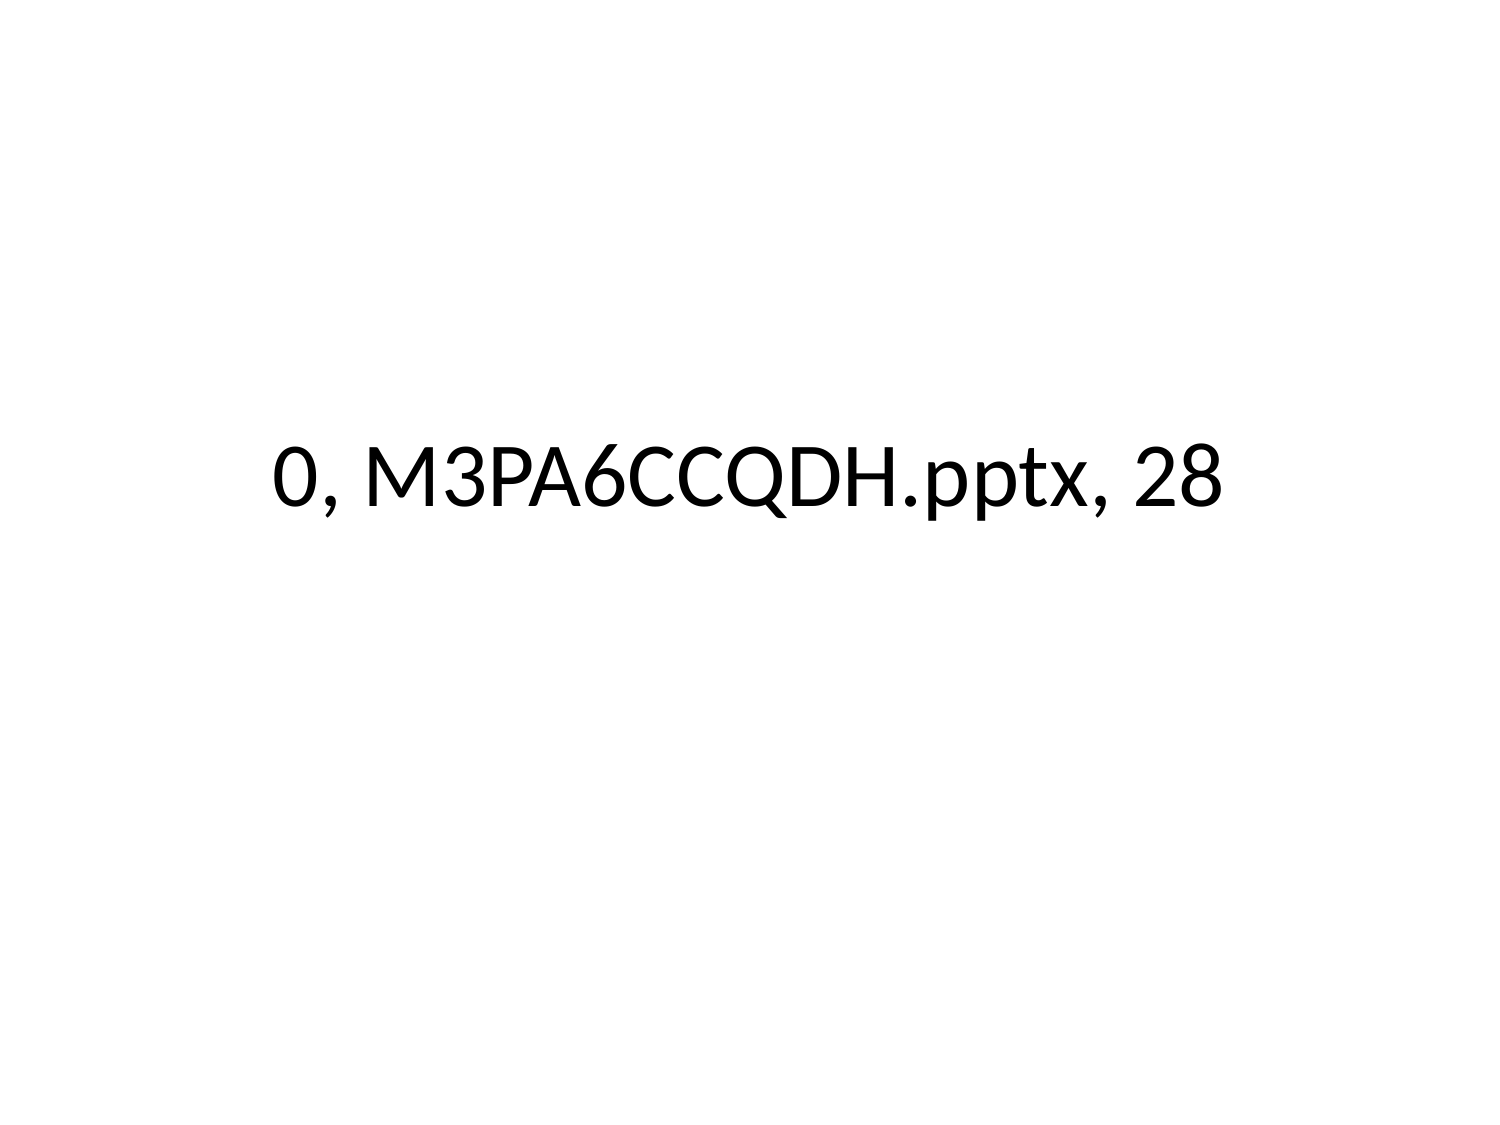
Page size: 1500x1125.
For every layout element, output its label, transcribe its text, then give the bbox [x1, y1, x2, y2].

title 0, M3PA6CCQDH.pptx, 28 [112, 349, 1388, 591]
